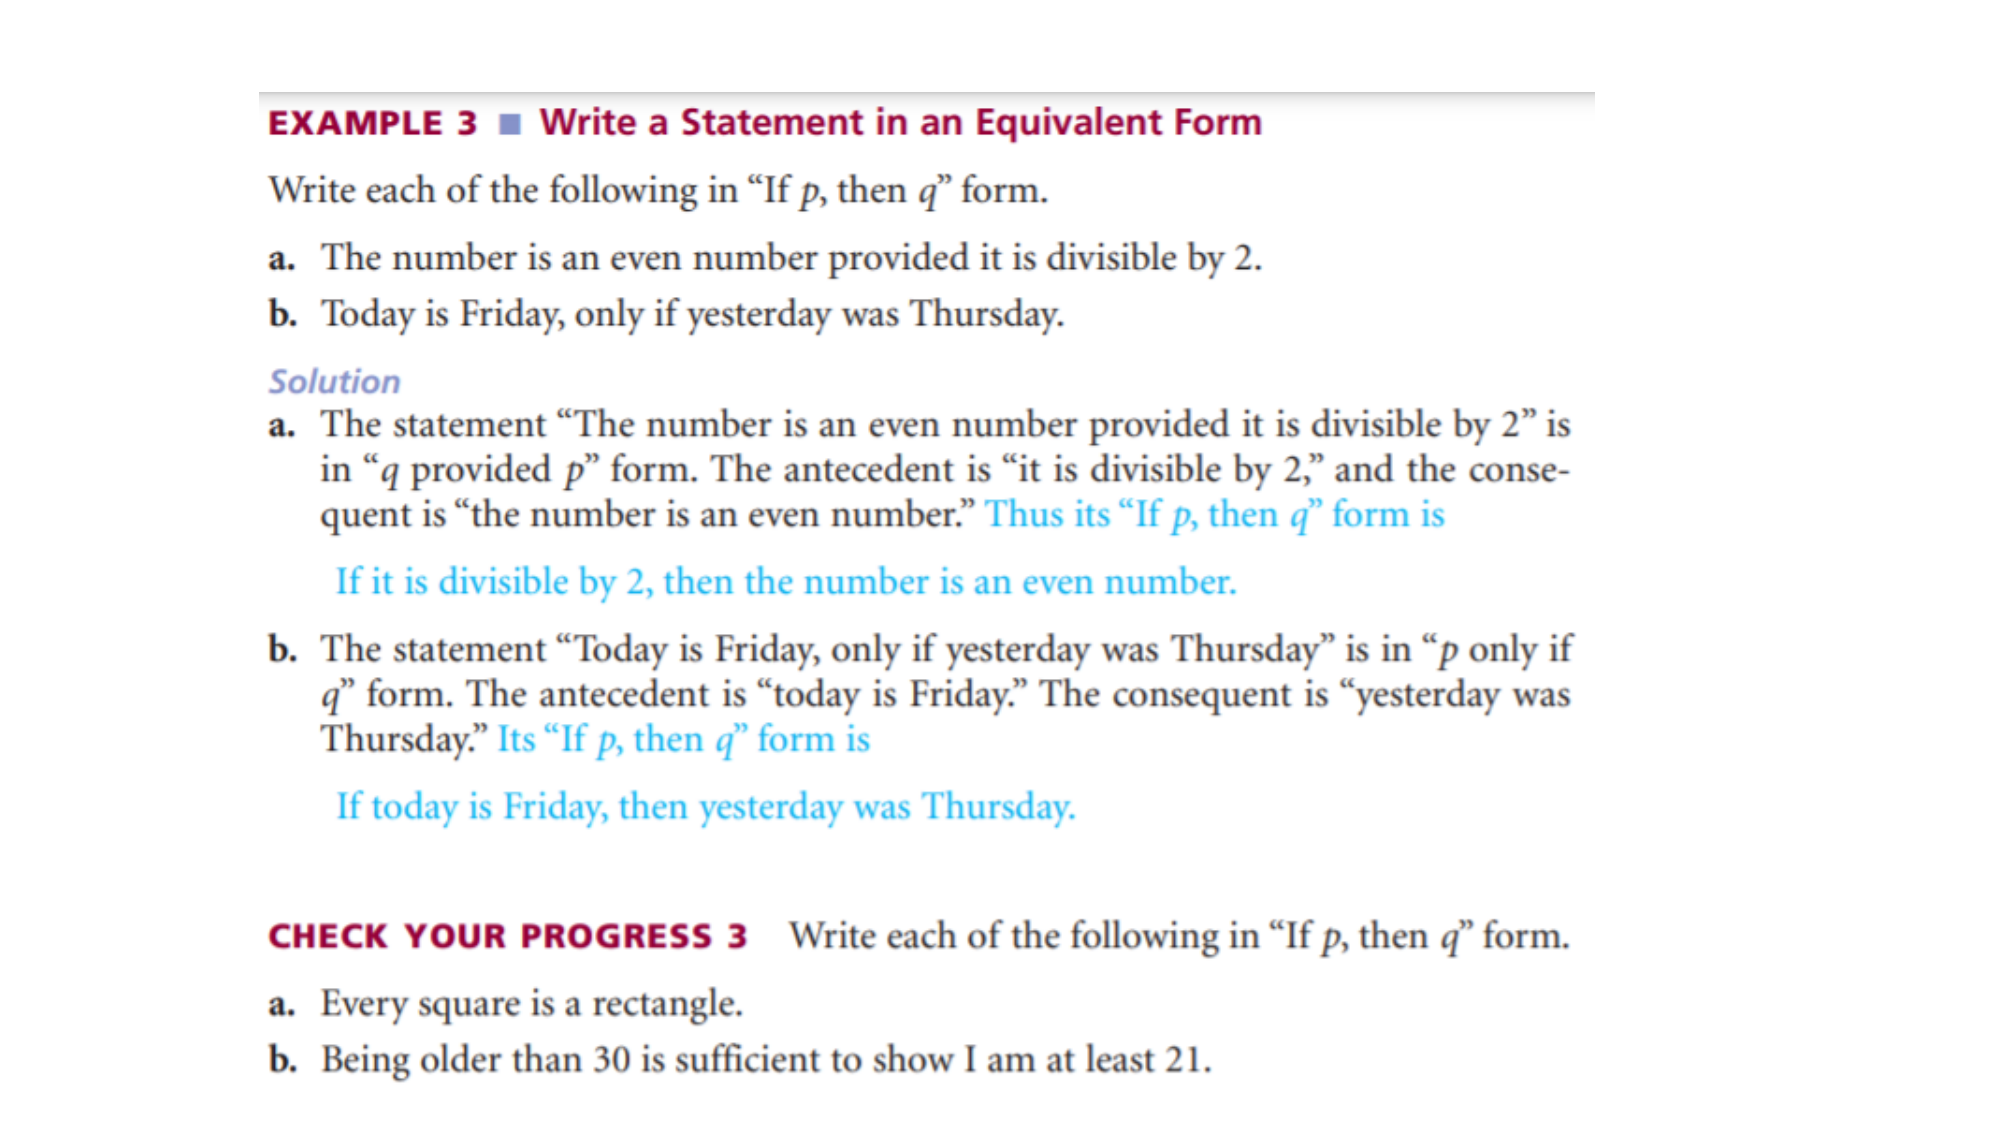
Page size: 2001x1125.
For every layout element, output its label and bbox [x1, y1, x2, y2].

list [259, 92, 1594, 1105]
